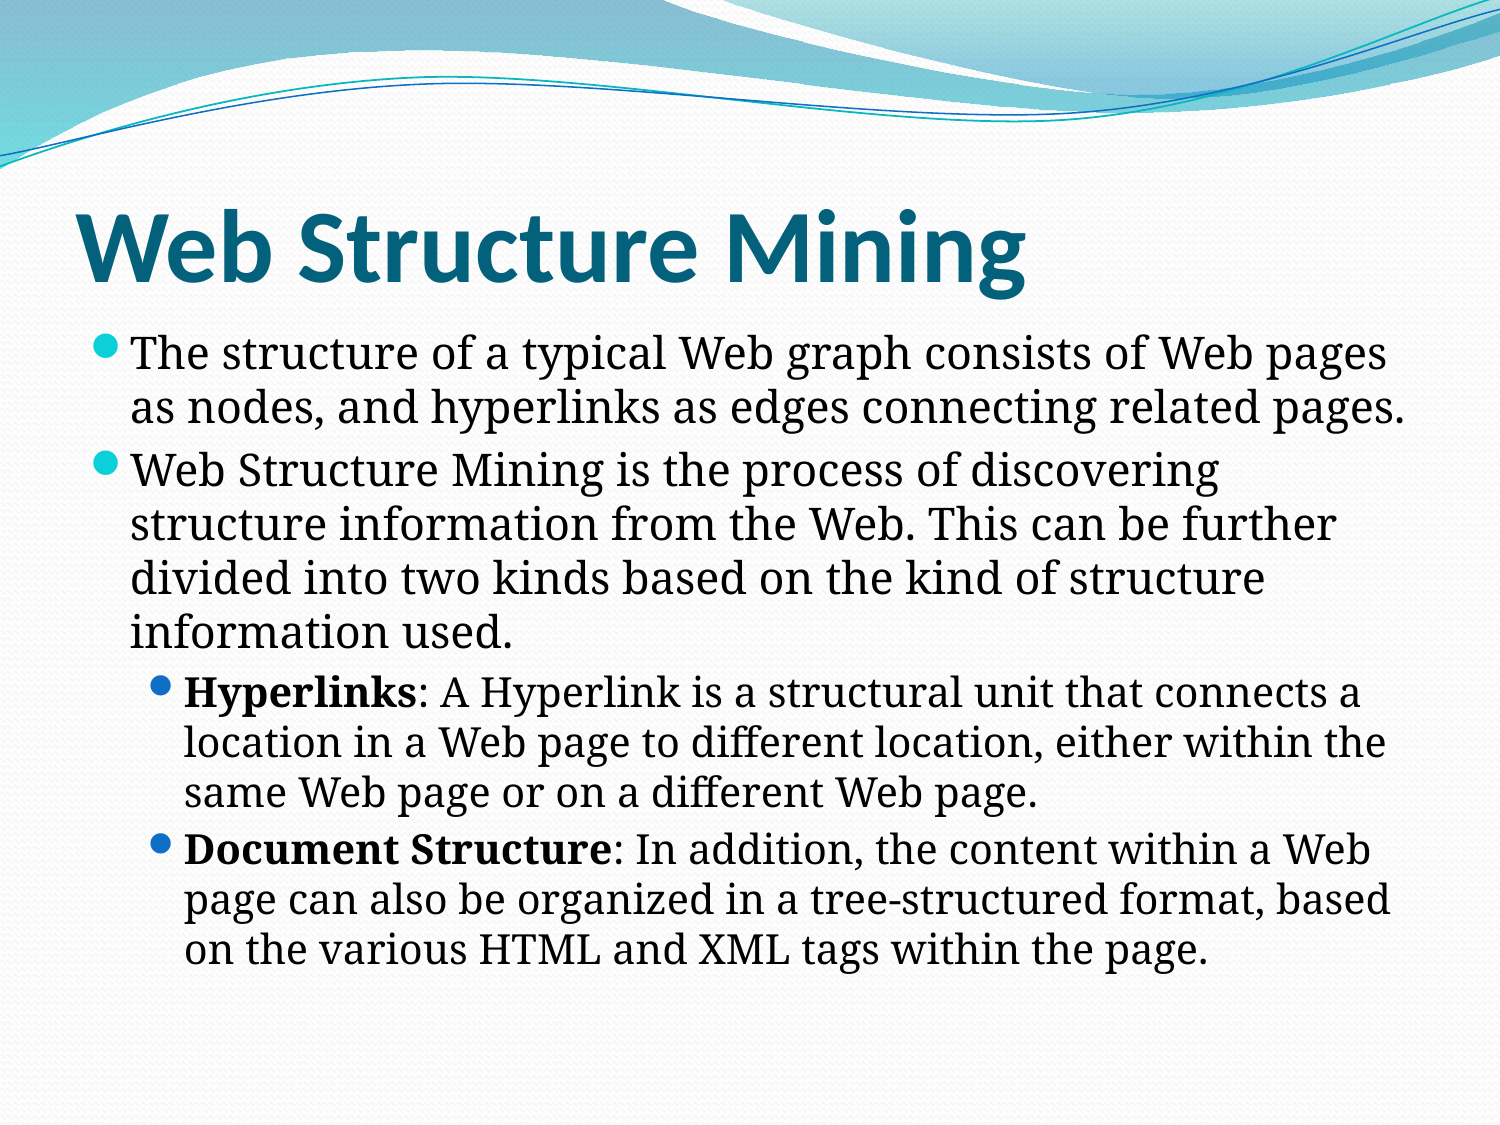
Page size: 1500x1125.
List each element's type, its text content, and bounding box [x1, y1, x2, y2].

title Web Structure Mining [75, 115, 1425, 303]
list The structure of a typical Web graph consists of Web pages as nodes, and hyperlinks as edges connecting related pages. Web Structure Mining is the process of discovering structure information from the Web. This can be further divided into two kinds based on the kind of structure information used. Hyperlinks: A Hyperlink is a structural unit that connects a location in a Web page to different location, either within the same Web page or on a different Web page. Document Structure: In addition, the content within a Web page can also be organized in a tree-structured format, based on the various HTML and XML tags within the page. [75, 317, 1425, 1038]
